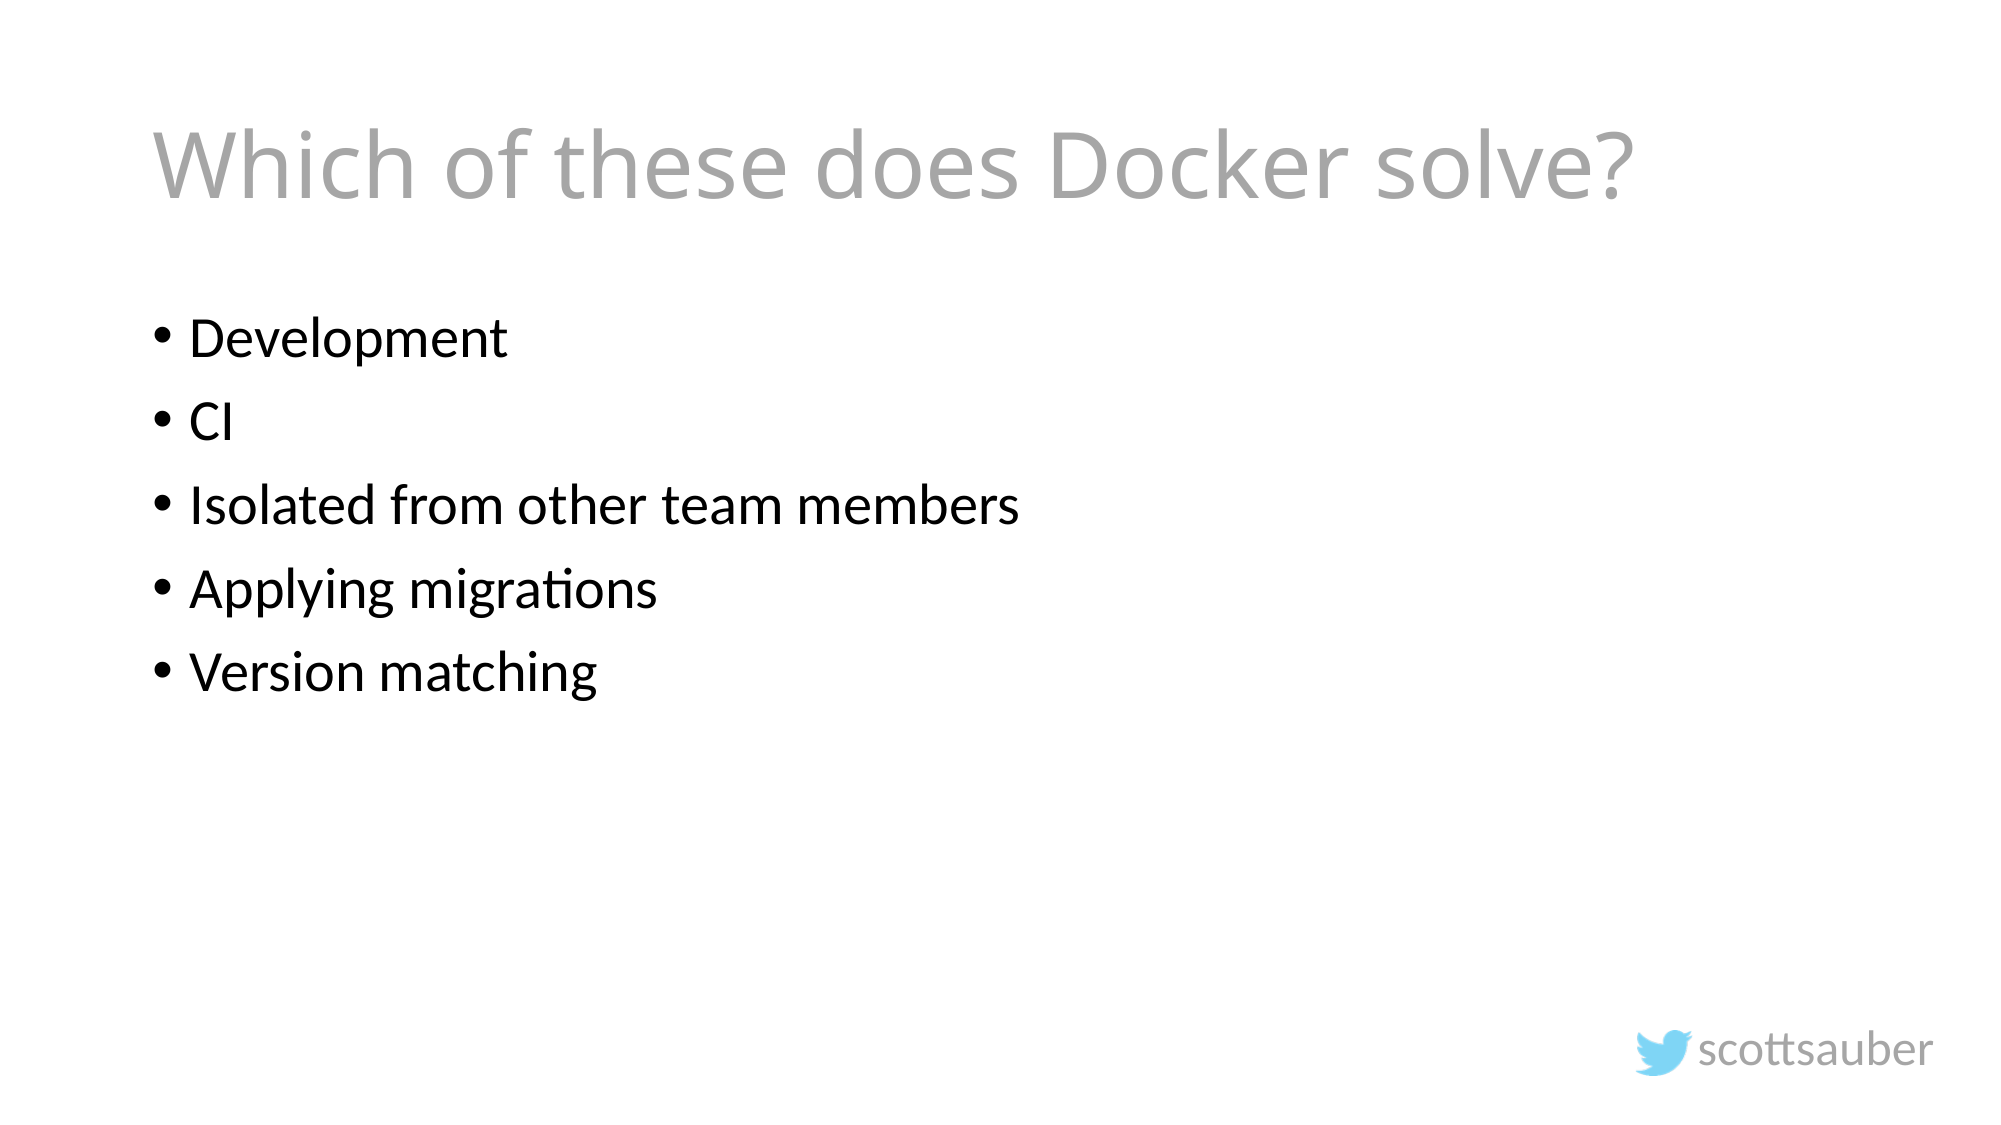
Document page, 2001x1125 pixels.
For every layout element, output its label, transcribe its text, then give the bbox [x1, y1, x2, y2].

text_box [1635, 1014, 1986, 1093]
list Development CI Isolated from other team members Applying migrations Version matching [137, 299, 1863, 1084]
title Which of these does Docker solve? [137, 59, 1863, 278]
